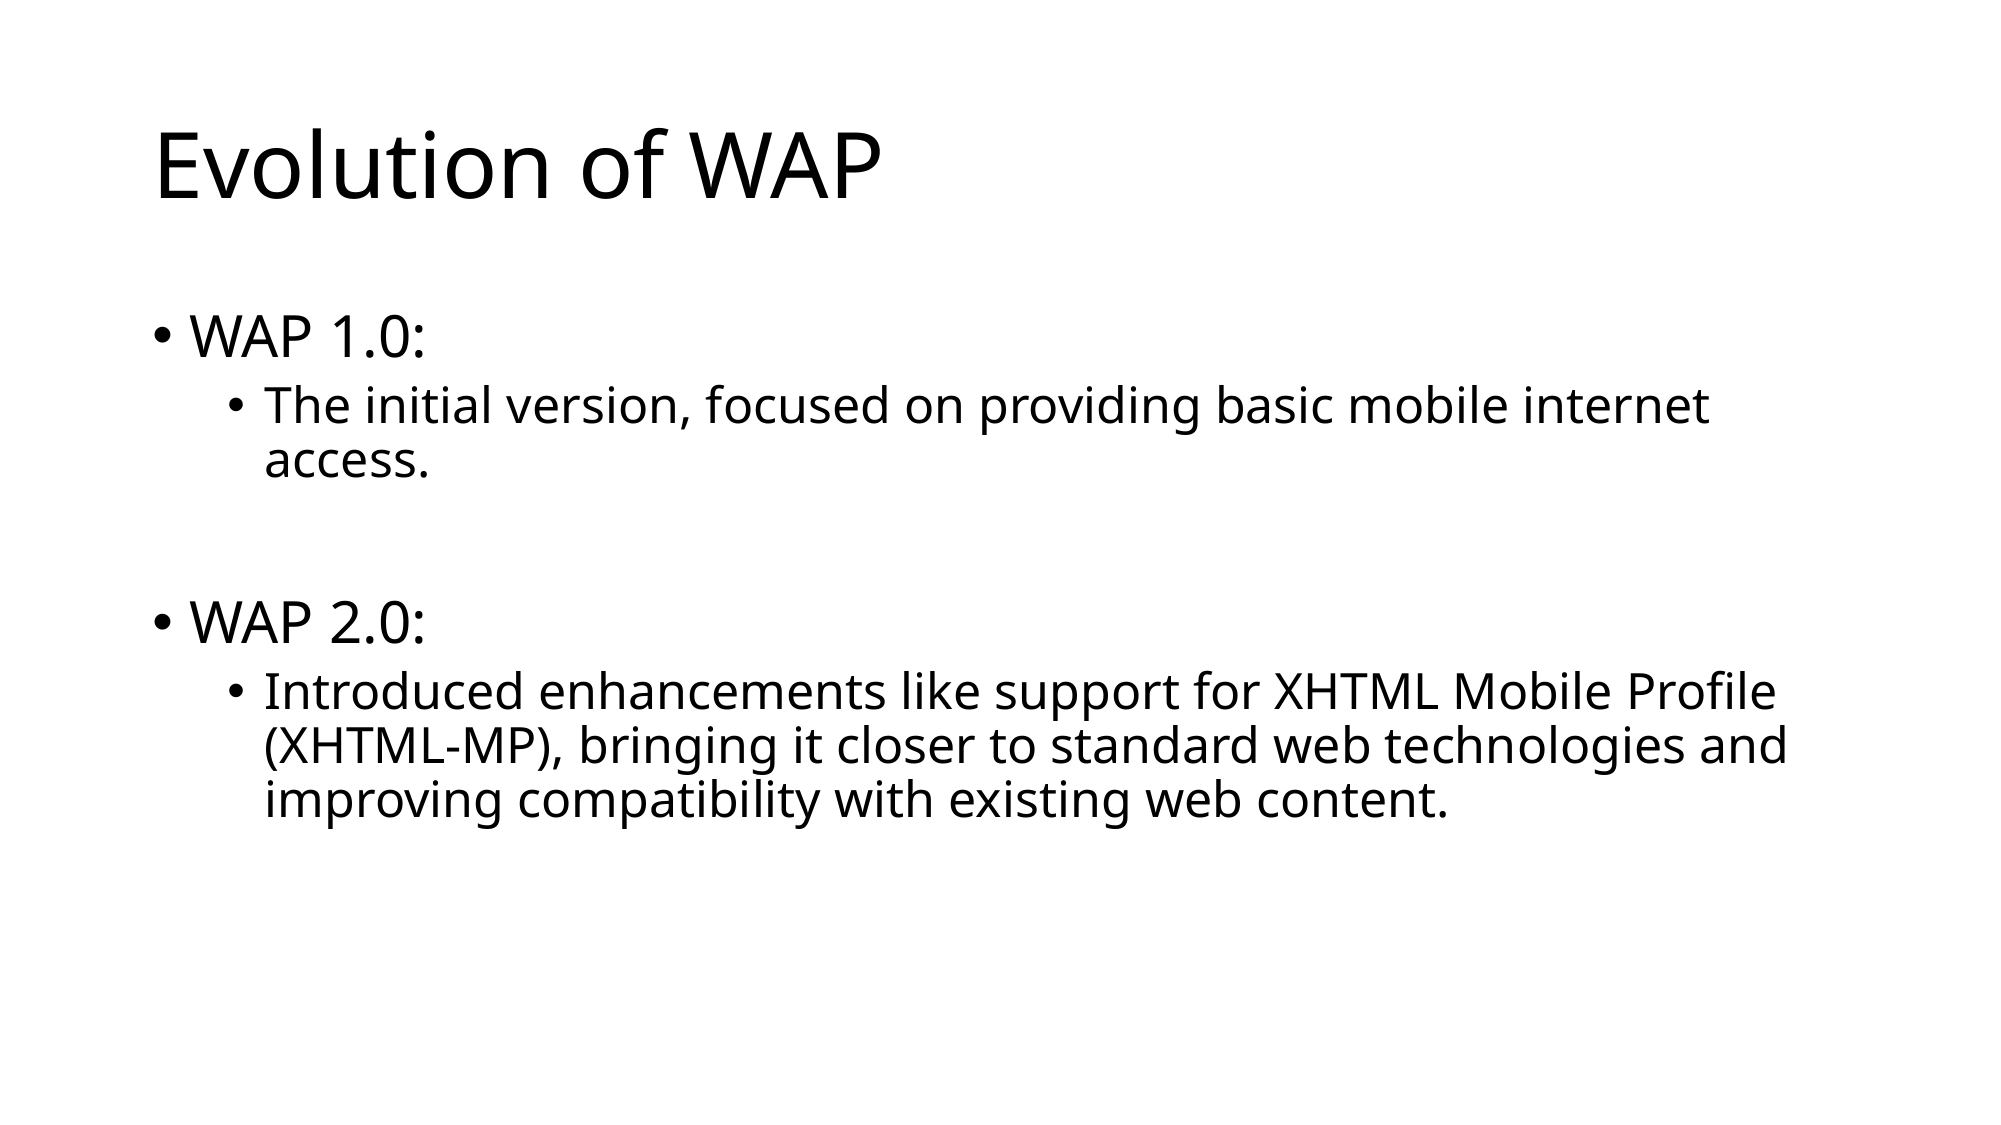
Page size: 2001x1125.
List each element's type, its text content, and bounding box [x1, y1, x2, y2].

list WAP 1.0: The initial version, focused on providing basic mobile internet access. WAP 2.0: Introduced enhancements like support for XHTML Mobile Profile (XHTML-MP), bringing it closer to standard web technologies and improving compatibility with existing web content. [137, 299, 1863, 1014]
title Evolution of WAP [137, 59, 1863, 278]
